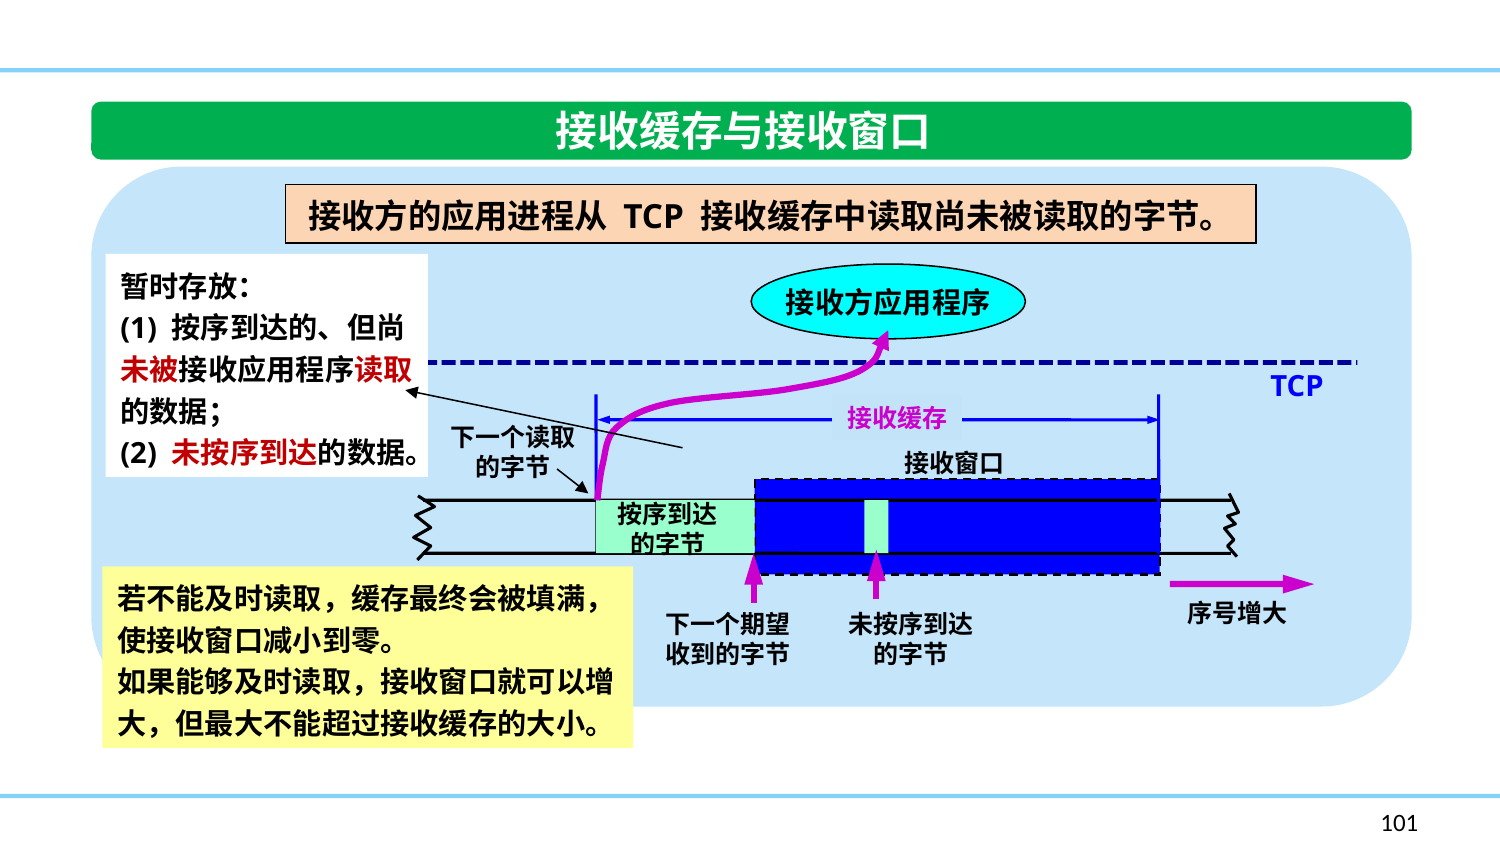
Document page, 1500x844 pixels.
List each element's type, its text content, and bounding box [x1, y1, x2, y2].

text_box 接收缓存与接收窗口 [541, 97, 956, 163]
text_box 若不能及时读取，缓存最终会被填满，使接收窗口减小到零。 如果能够及时读取，接收窗口就可以增大，但最大不能超过接收缓存的大小。 [102, 566, 634, 748]
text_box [105, 253, 683, 480]
text_box [956, 101, 1412, 160]
text_box [89, 164, 1414, 709]
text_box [413, 263, 1358, 678]
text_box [556, 468, 589, 494]
text_box [91, 101, 541, 160]
text_box 接收方的应用进程从 TCP 接收缓存中读取尚未被读取的字节。 [285, 184, 1256, 243]
slide_number 101 [1365, 798, 1480, 844]
